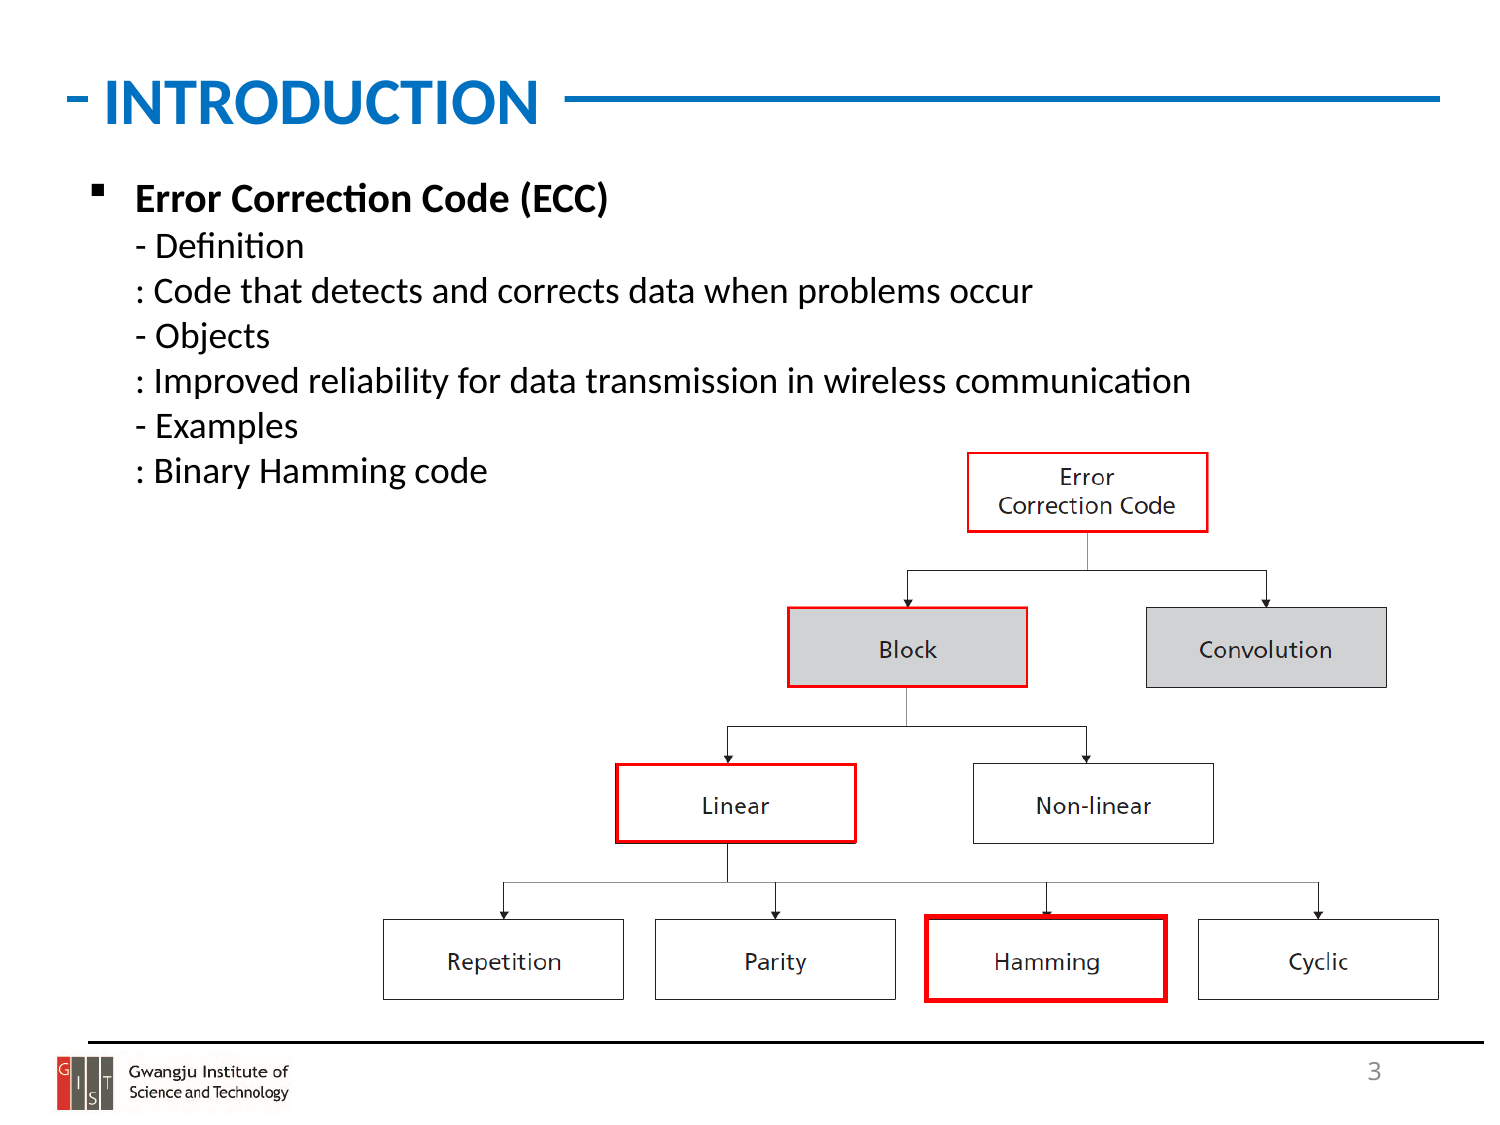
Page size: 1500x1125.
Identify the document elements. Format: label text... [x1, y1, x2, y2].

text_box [377, 446, 1440, 1003]
text_box introduction [88, 49, 565, 98]
slide_number 3 [1059, 1043, 1397, 1103]
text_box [66, 163, 1215, 648]
text_box introduction [88, 99, 565, 146]
picture [52, 1051, 292, 1114]
